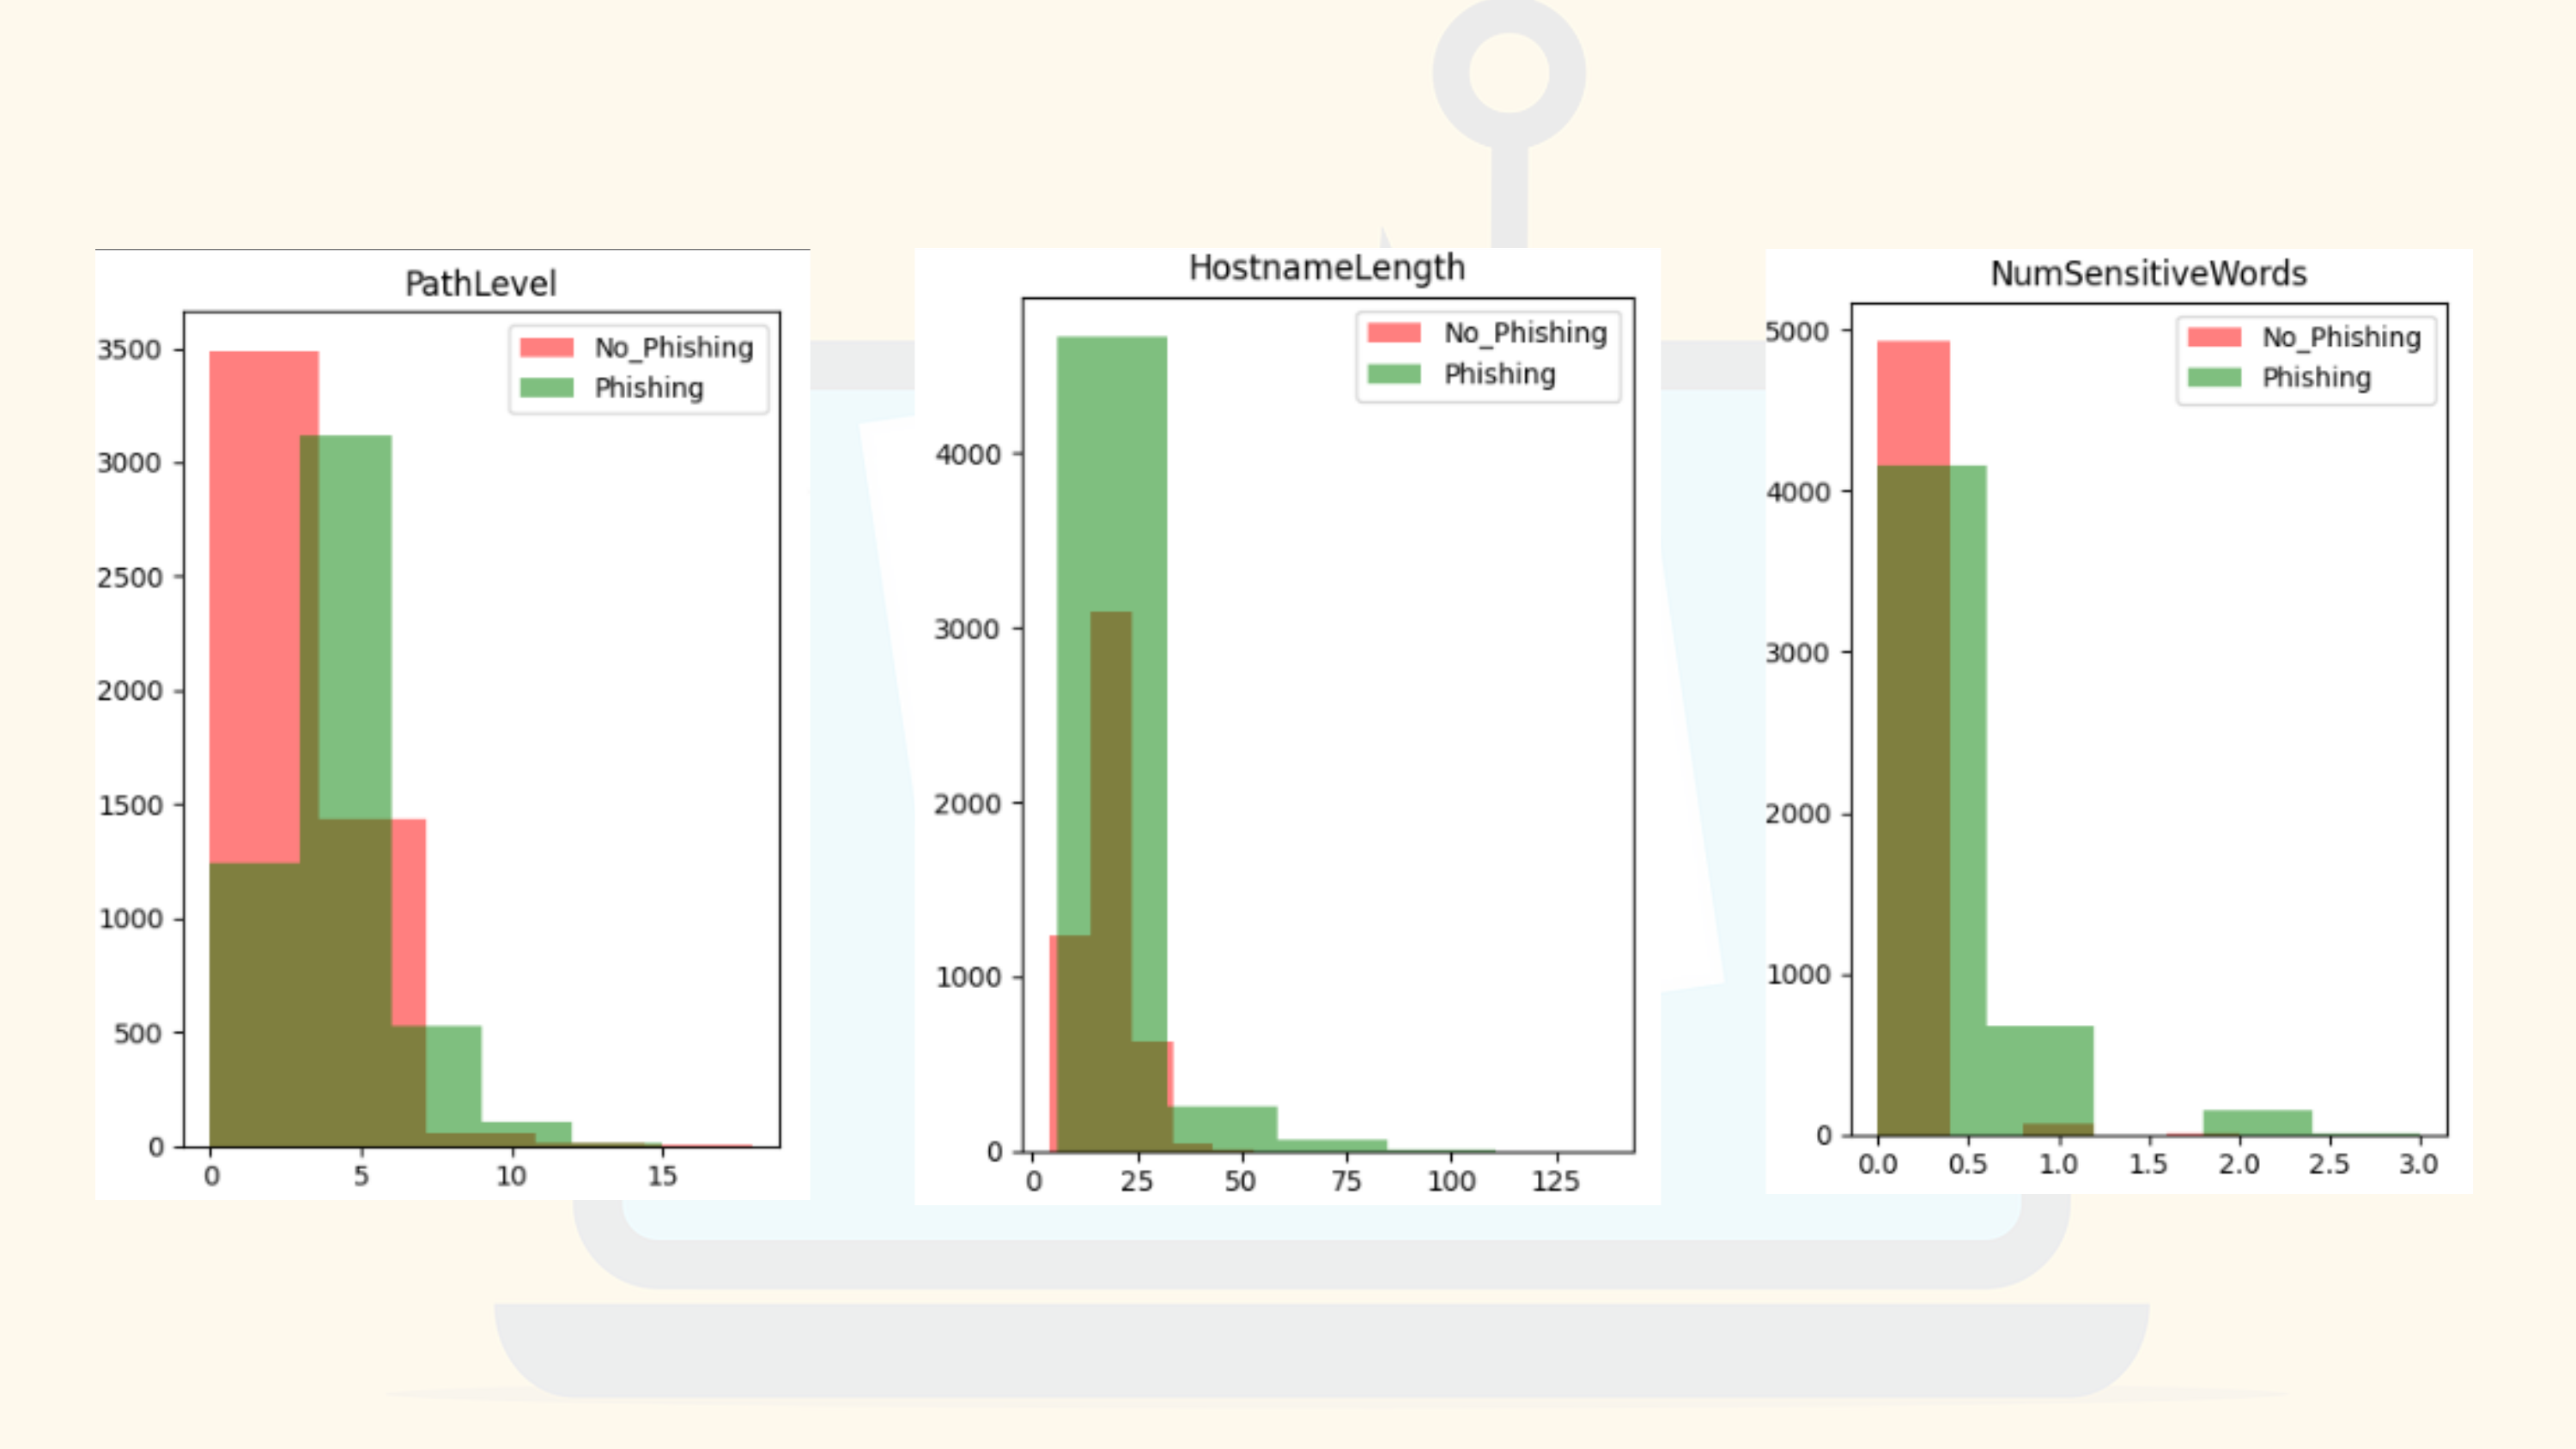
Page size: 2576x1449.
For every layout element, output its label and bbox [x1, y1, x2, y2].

text_box [95, 249, 811, 1200]
text_box [0, 0, 2576, 1449]
text_box [1765, 249, 2474, 1194]
text_box [914, 248, 1662, 1205]
